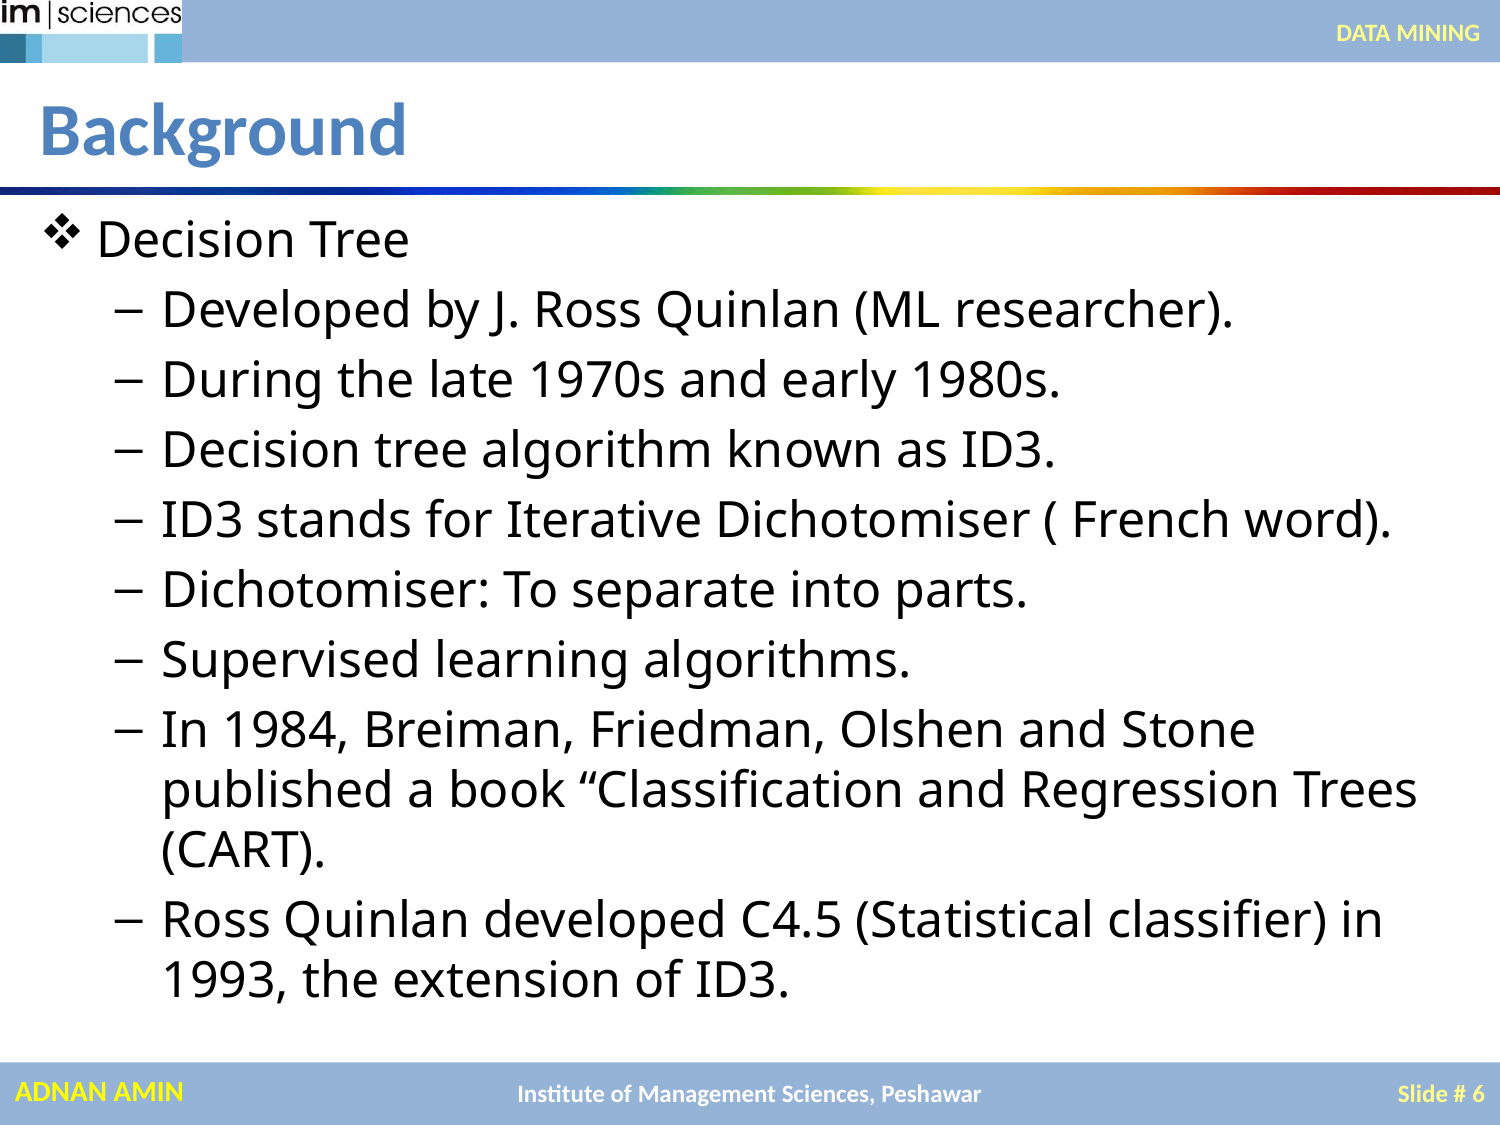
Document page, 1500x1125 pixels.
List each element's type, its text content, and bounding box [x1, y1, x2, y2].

picture [639, 187, 1500, 195]
title Background [24, 62, 1475, 188]
slide_number Slide # 6 [1149, 1062, 1500, 1123]
slide_number DATA MINING [0, 1, 1496, 62]
picture [0, 187, 634, 195]
footer Institute of Management Sciences, Peshawar [362, 1062, 1138, 1123]
list Decision Tree Developed by J. Ross Quinlan (ML researcher). During the late 1970s and early 1980s. Decision tree algorithm known as ID3. ID3 stands for Iterative Dichotomiser ( French word). Dichotomiser: To separate into parts. Supervised learning algorithms. In 1984, Breiman, Friedman, Olshen and Stone published a book “Classification and Regression Trees (CART). Ross Quinlan developed C4.5 (Statistical classifier) in 1993, the extension of ID3. [24, 200, 1475, 1005]
